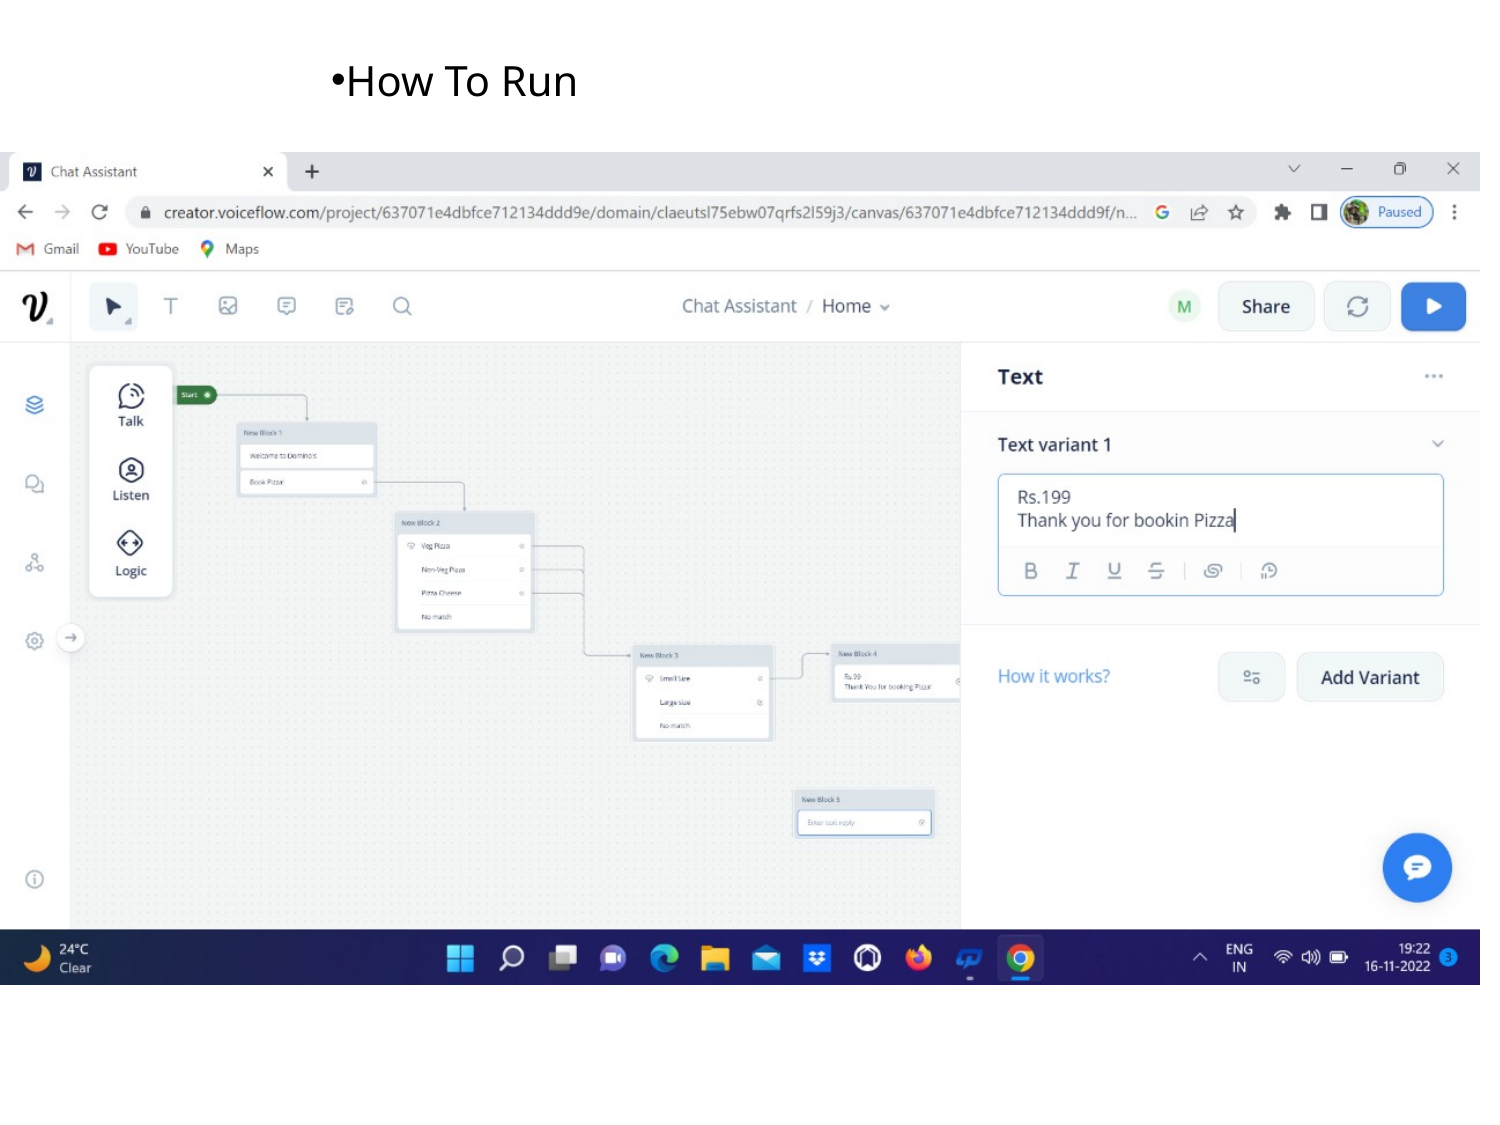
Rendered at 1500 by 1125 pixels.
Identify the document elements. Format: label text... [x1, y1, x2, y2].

text_box How To Run [316, 46, 1243, 112]
picture [0, 152, 1480, 985]
